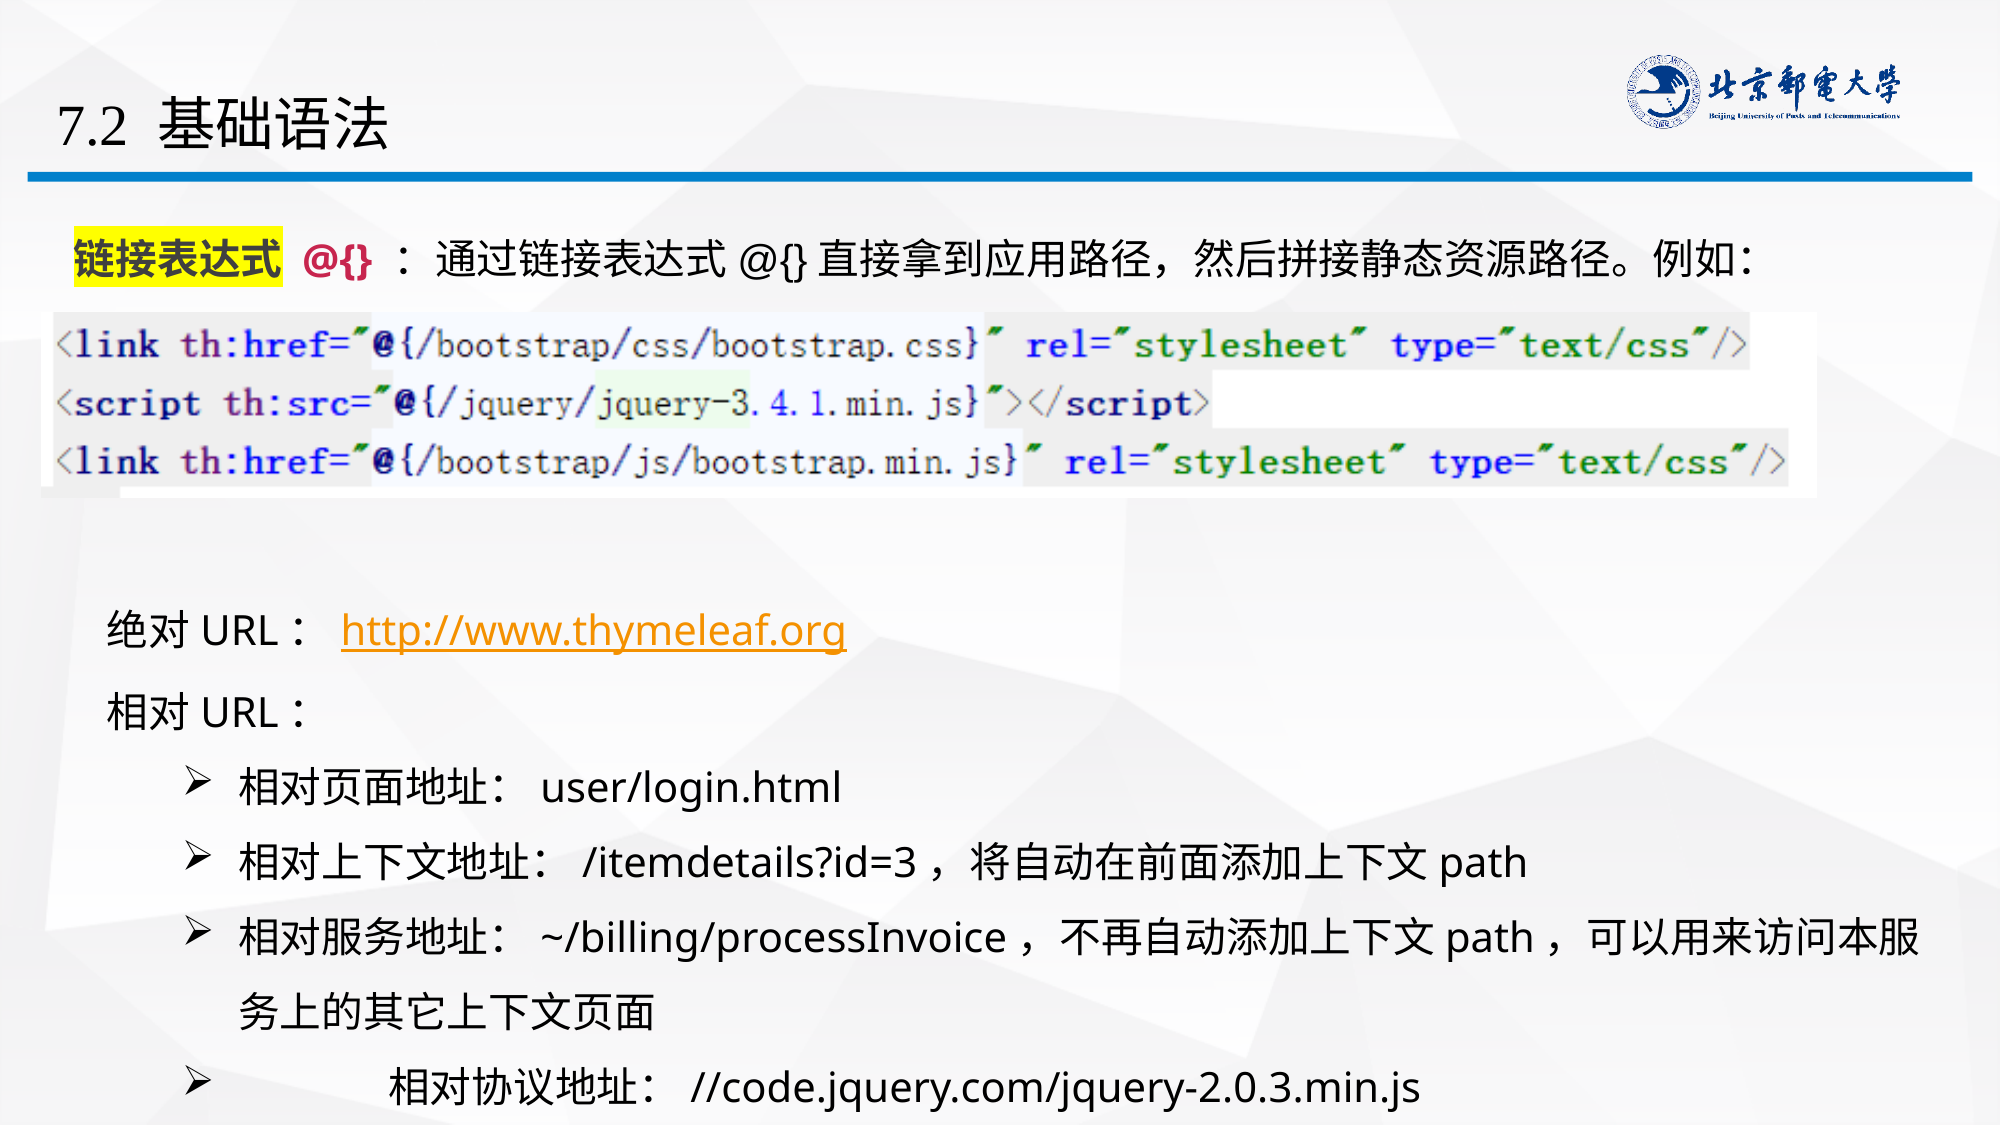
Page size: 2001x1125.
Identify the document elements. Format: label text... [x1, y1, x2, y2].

title 7.2 基础语法 [41, 52, 1188, 200]
picture [0, 0, 2000, 1125]
text_box 链接表达式 @{} ：通过链接表达式@{}直接拿到应用路径，然后拼接静态资源路径。例如： [40, 200, 1967, 291]
text_box 绝对URL：http://www.thymeleaf.org 相对URL： 相对页面地址：user/login.html 相对上下文地址：/itemdetails?id=3，将自动在前面添加上下文path 相对服务地址：~/billing/processInvoice，不再自动添加上下文path，可以用来访问本服务上的其它上下文页面 相对协议地址：//code.jquery.com/jquery-2.0.3.min.js [92, 567, 1967, 1125]
